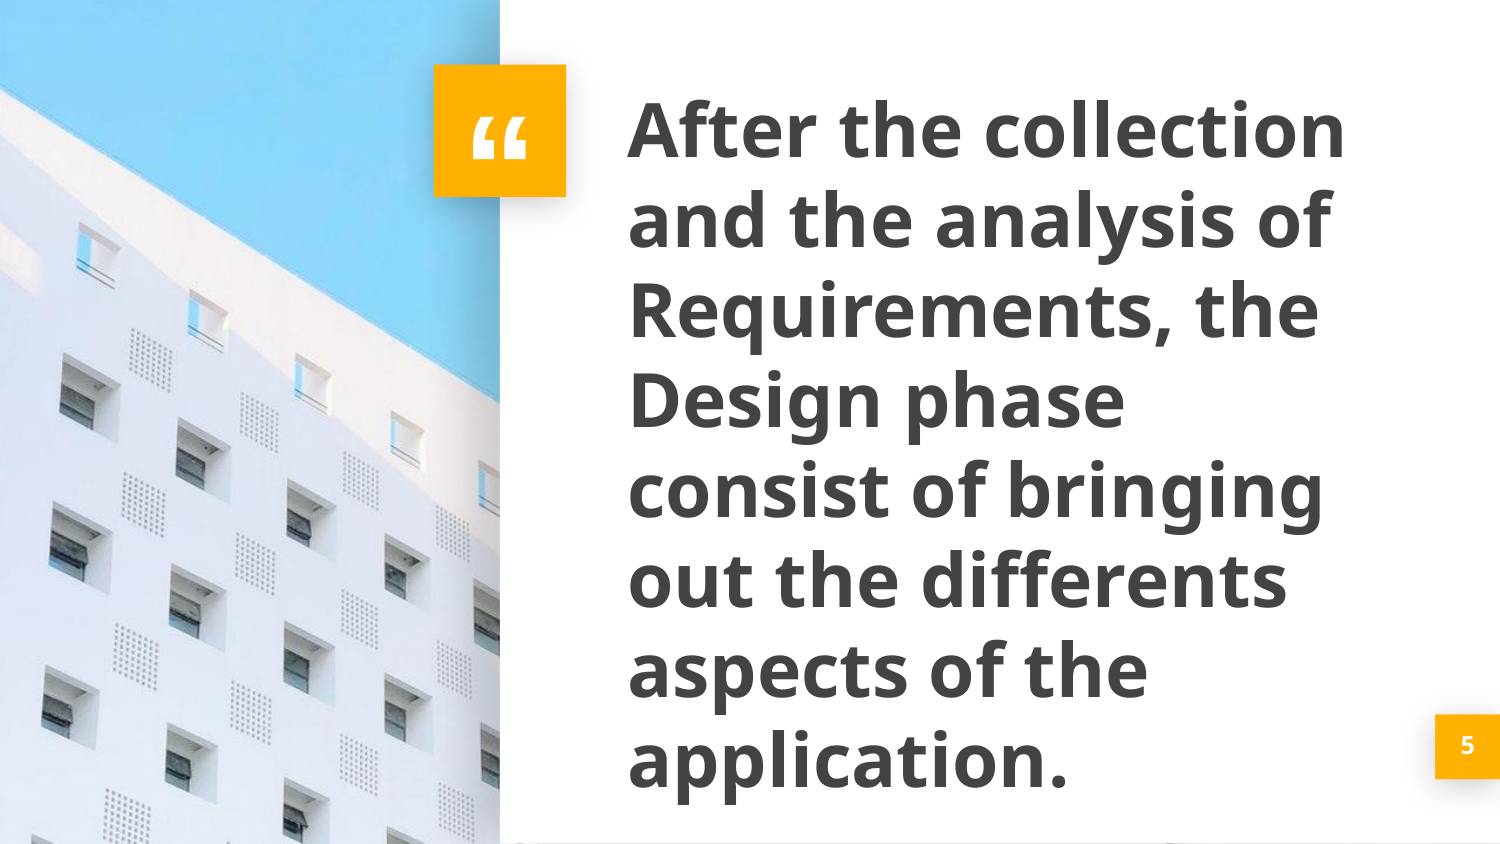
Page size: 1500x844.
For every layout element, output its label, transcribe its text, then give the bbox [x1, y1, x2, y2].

list After the collection and the analysis of Requirements, the Design phase consist of bringing out the differents aspects of the application. [612, 67, 1374, 821]
slide_number ‹#› [1435, 714, 1500, 780]
picture [0, 0, 499, 844]
